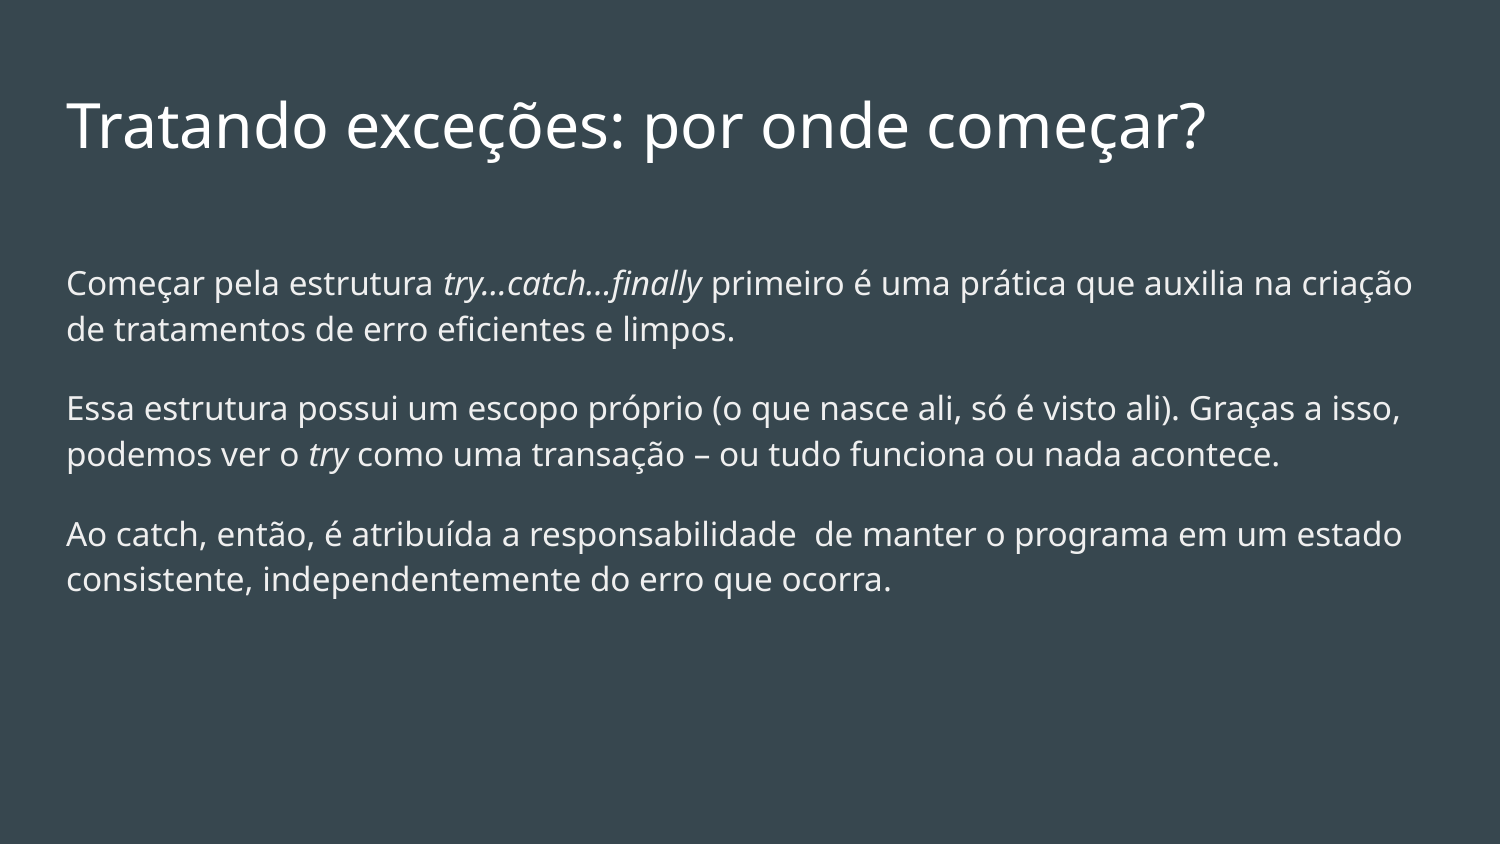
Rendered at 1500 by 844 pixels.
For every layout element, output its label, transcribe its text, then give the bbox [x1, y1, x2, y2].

title Tratando exceções: por onde começar? [51, 71, 1449, 166]
list Começar pela estrutura try...catch...finally primeiro é uma prática que auxilia na criação de tratamentos de erro eficientes e limpos. Essa estrutura possui um escopo próprio (o que nasce ali, só é visto ali). Graças a isso, podemos ver o try como uma transação – ou tudo funciona ou nada acontece. Ao catch, então, é atribuída a responsabilidade de manter o programa em um estado consistente, independentemente do erro que ocorra. [51, 241, 1449, 802]
